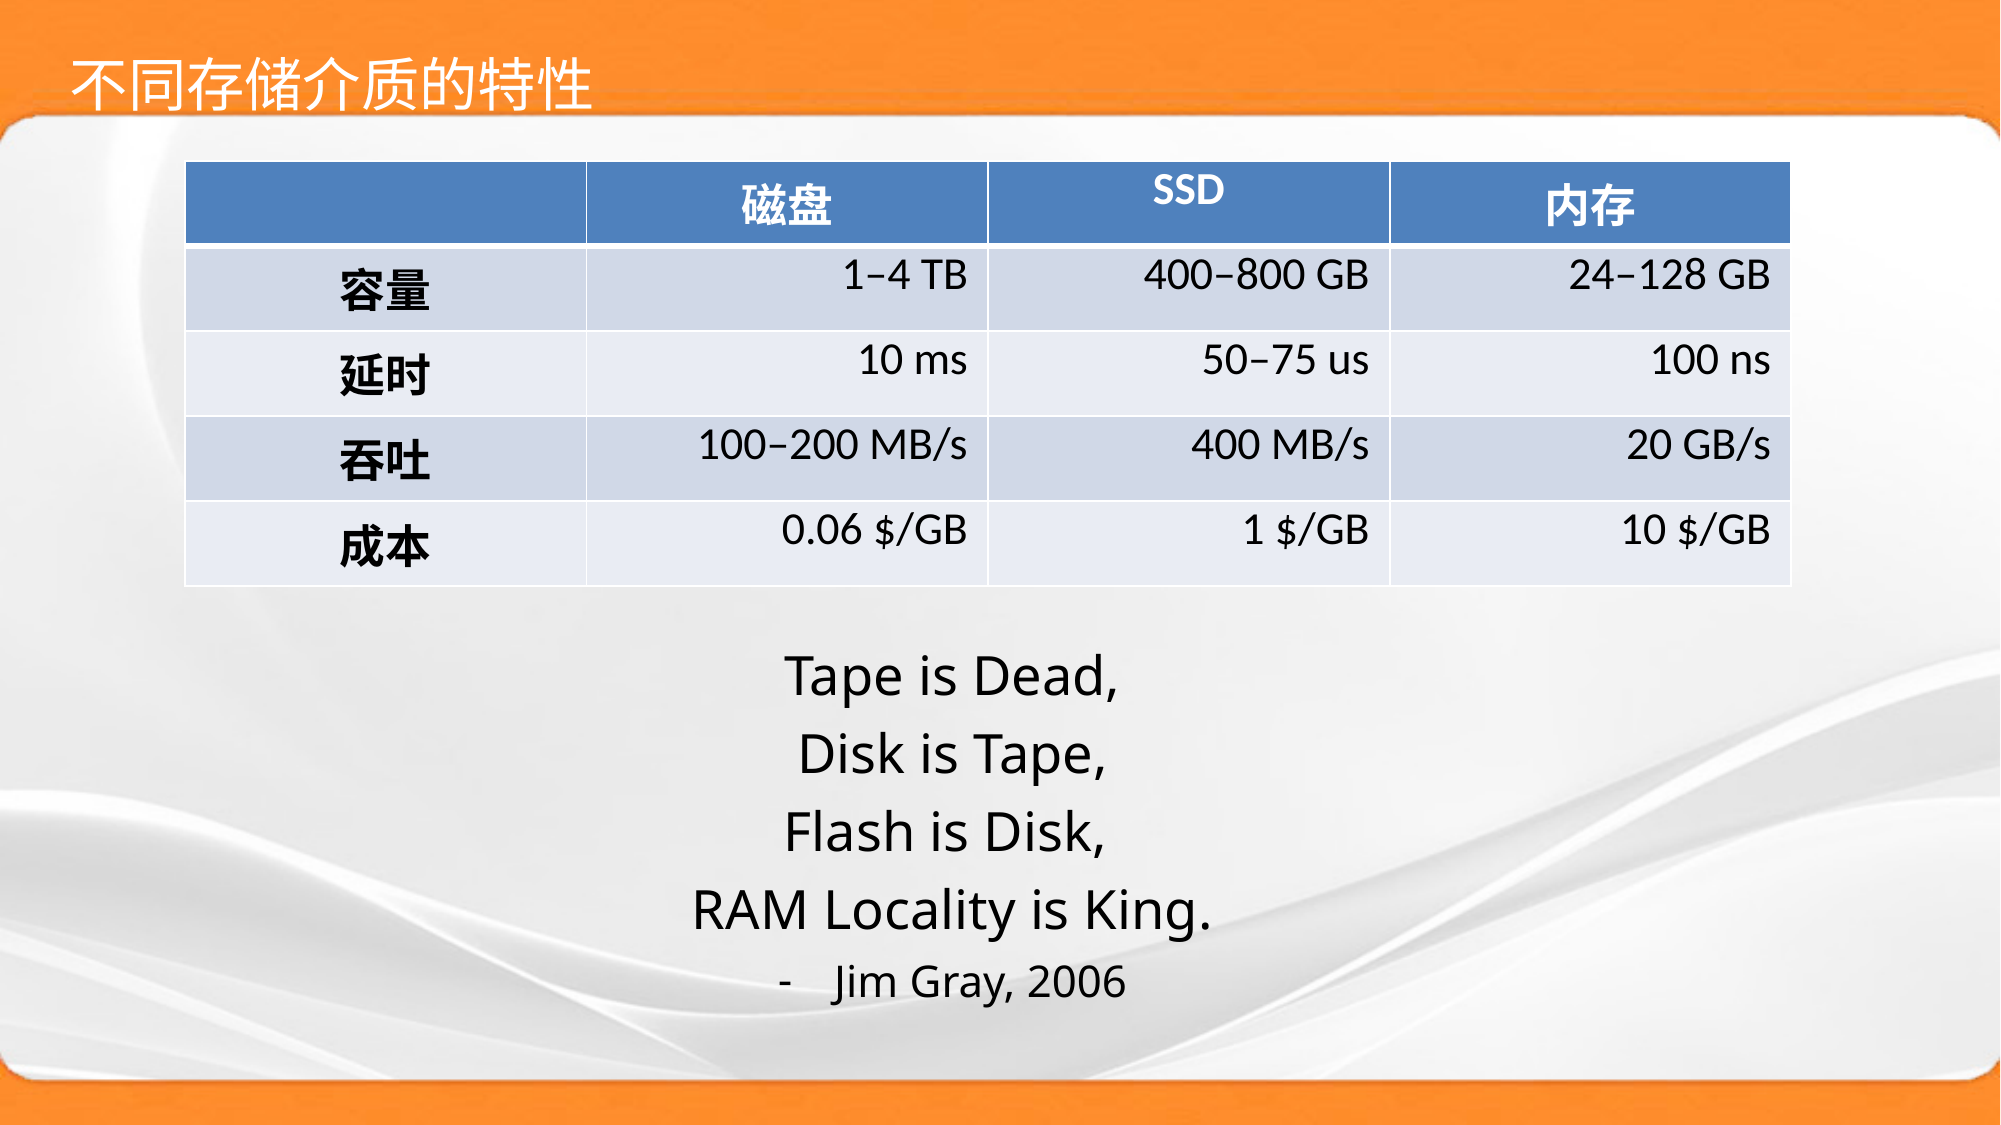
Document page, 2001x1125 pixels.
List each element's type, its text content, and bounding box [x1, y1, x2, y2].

table_cell 100–200 MB/s [587, 417, 987, 500]
table_cell 400–800 GB [989, 249, 1389, 330]
table_cell 吞吐 [186, 417, 586, 500]
table_cell 100 ns [1391, 332, 1790, 415]
table_header 内存 [1391, 162, 1790, 243]
table_cell 0.06 $/GB [587, 502, 987, 585]
table_cell 10 ms [587, 332, 987, 415]
table_cell 24–128 GB [1391, 249, 1790, 330]
title 不同存储介质的特性 [54, 17, 1755, 149]
table_header SSD [989, 162, 1389, 243]
table_cell 延时 [186, 332, 586, 415]
table_cell 50–75 us [989, 332, 1389, 415]
table_cell 20 GB/s [1391, 417, 1790, 500]
table_cell 10 $/GB [1391, 502, 1790, 585]
table_cell 成本 [186, 502, 586, 585]
table_cell 1 $/GB [989, 502, 1389, 585]
table_header 磁盘 [587, 162, 987, 243]
picture [0, 0, 2001, 1125]
table_cell 1–4 TB [587, 249, 987, 330]
list Tape is Dead, Disk is Tape, Flash is Disk, RAM Locality is King. Jim Gray, 2006 [598, 633, 1307, 1125]
table_header [186, 162, 586, 243]
table_cell 400 MB/s [989, 417, 1389, 500]
table_cell 容量 [186, 249, 586, 330]
